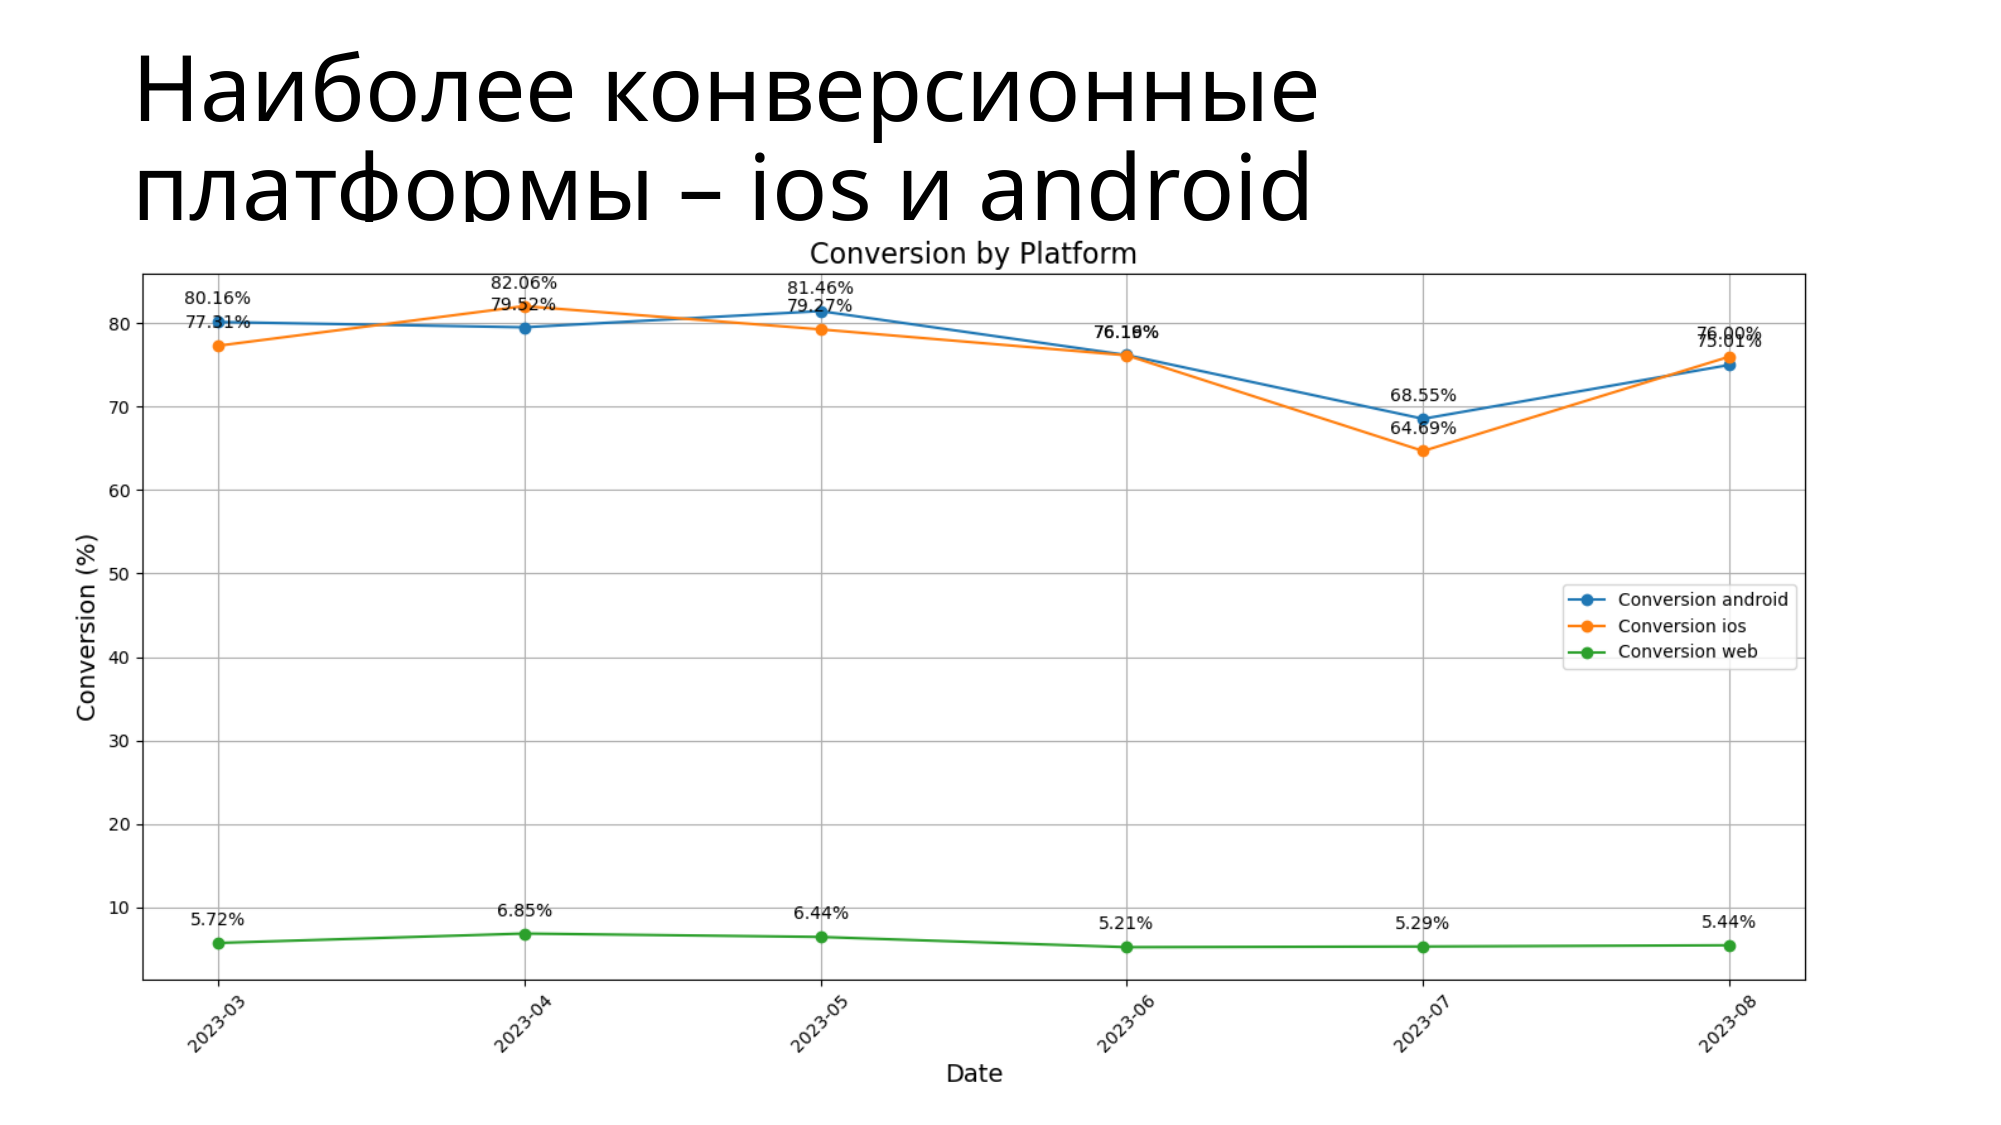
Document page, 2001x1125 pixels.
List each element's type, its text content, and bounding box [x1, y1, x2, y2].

title Наиболее конверсионные платформы – ios и android [117, 32, 1843, 251]
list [58, 222, 1824, 1106]
